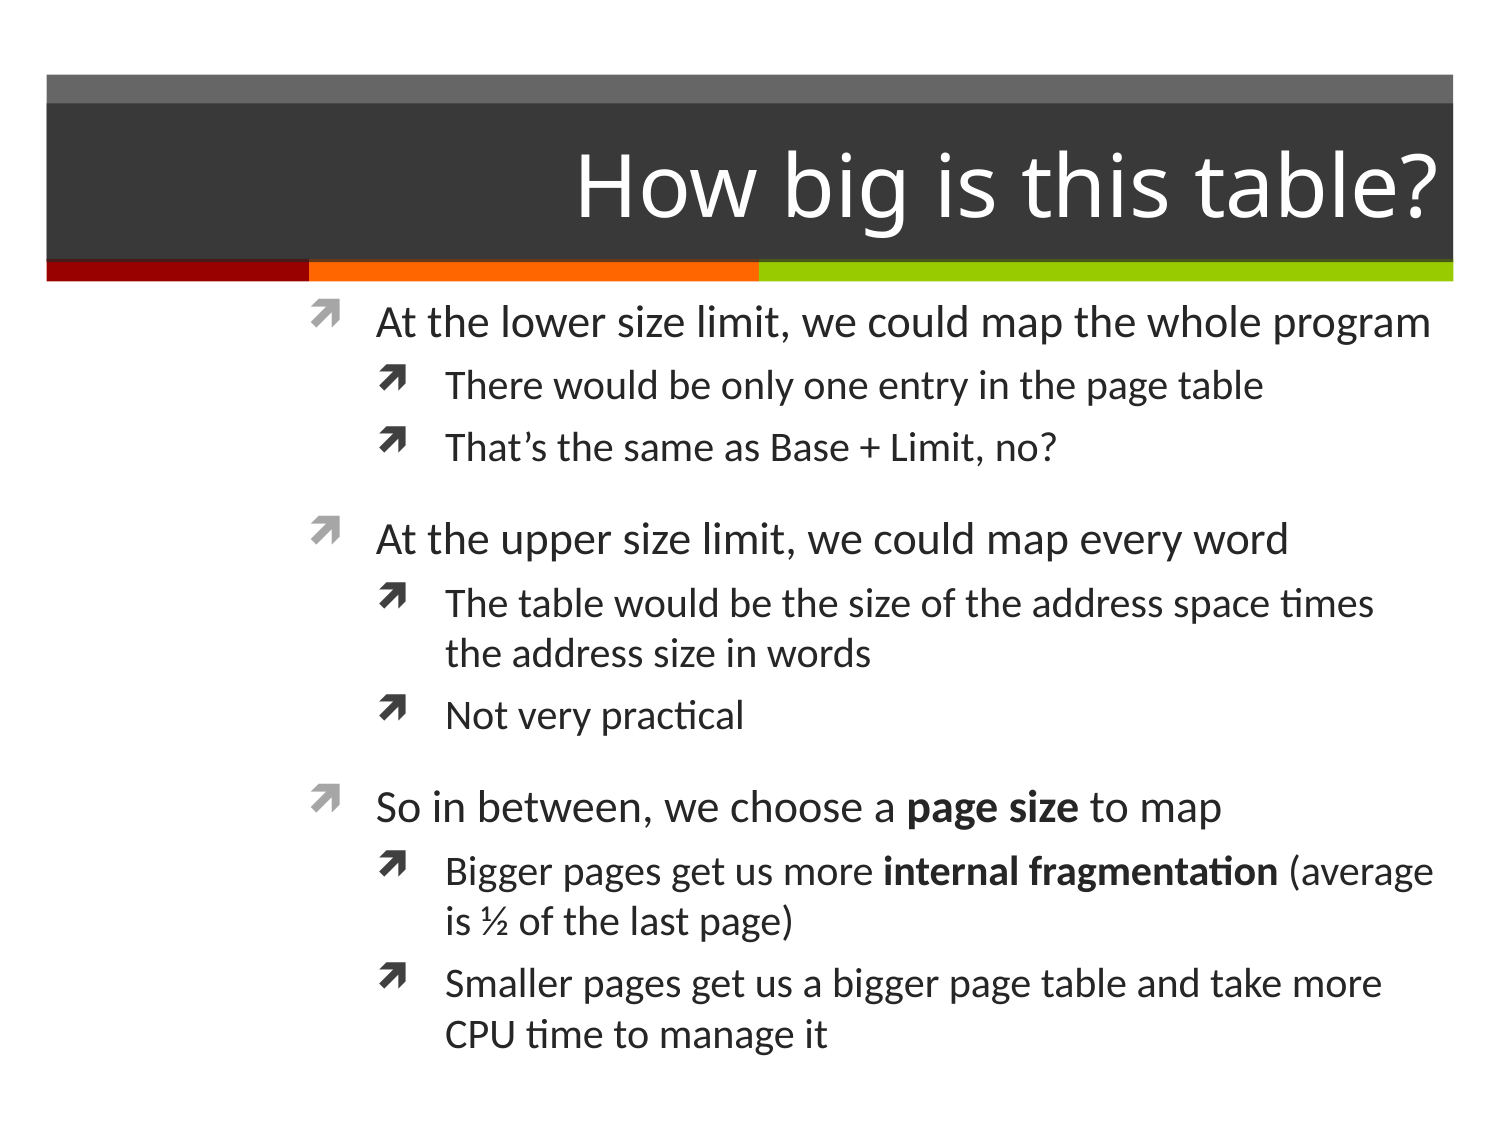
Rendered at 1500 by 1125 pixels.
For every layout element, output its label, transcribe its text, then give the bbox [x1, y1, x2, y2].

list At the lower size limit, we could map the whole program There would be only one entry in the page table That’s the same as Base + Limit, no? At the upper size limit, we could map every word The table would be the size of the address space times the address size in words Not very practical So in between, we choose a page size to map Bigger pages get us more internal fragmentation (average is ½ of the last page) Smaller pages get us a bigger page table and take more CPU time to manage it [292, 283, 1454, 1125]
title How big is this table? [46, 103, 1454, 263]
